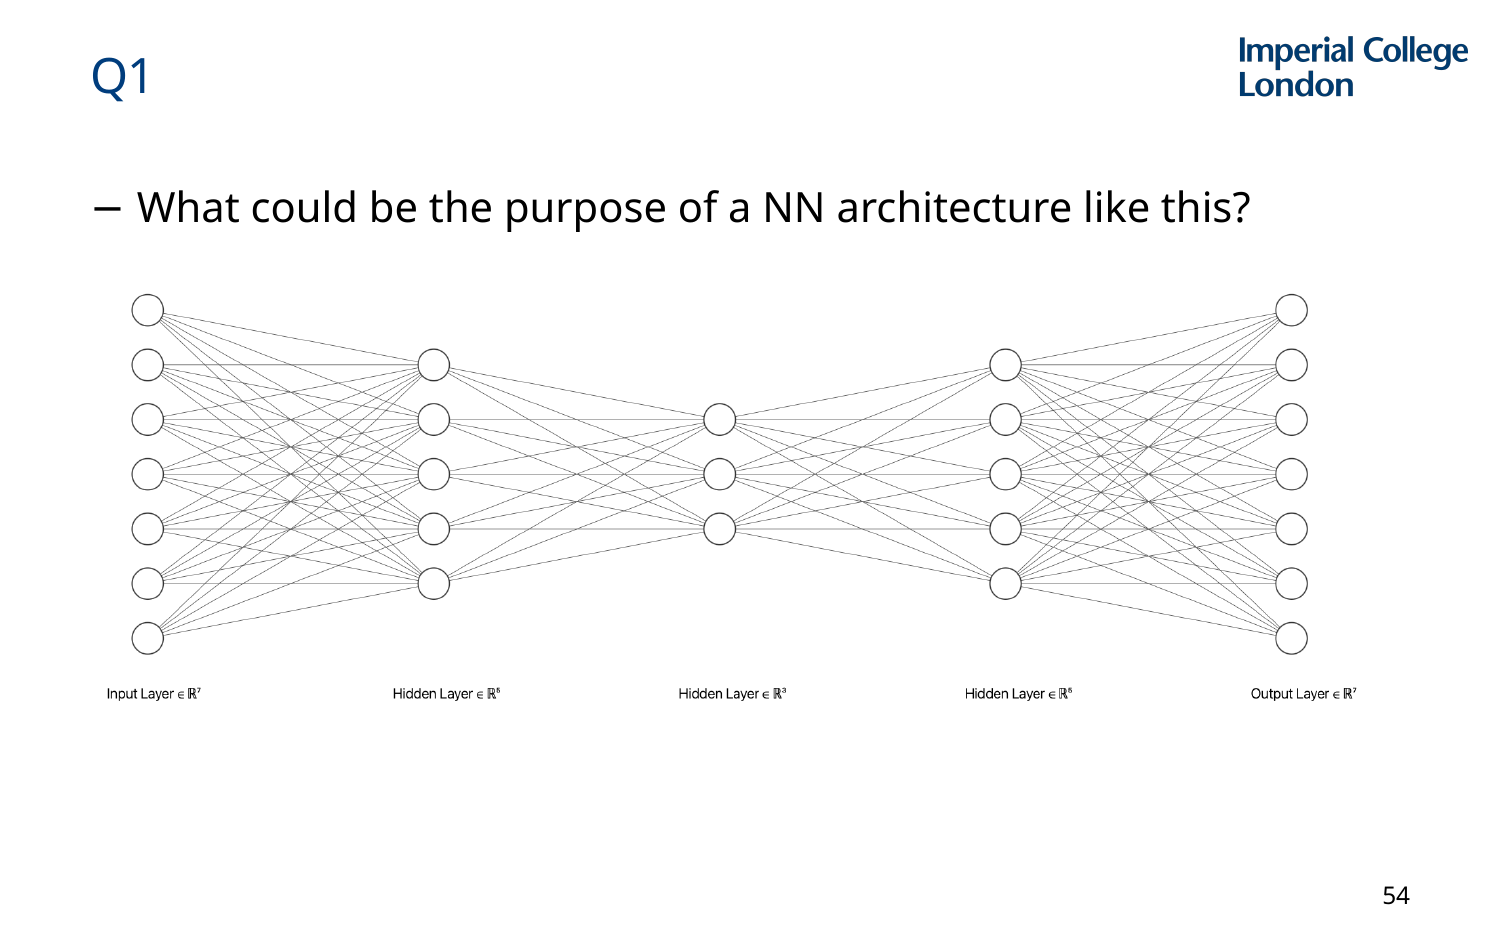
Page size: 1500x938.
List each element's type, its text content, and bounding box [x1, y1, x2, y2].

slide_number 54 [1074, 872, 1426, 920]
title Q1 [75, 0, 1425, 153]
picture [1425, 18, 1486, 114]
picture [100, 232, 1376, 748]
list What could be the purpose of a NN architecture like this? [75, 173, 1425, 853]
